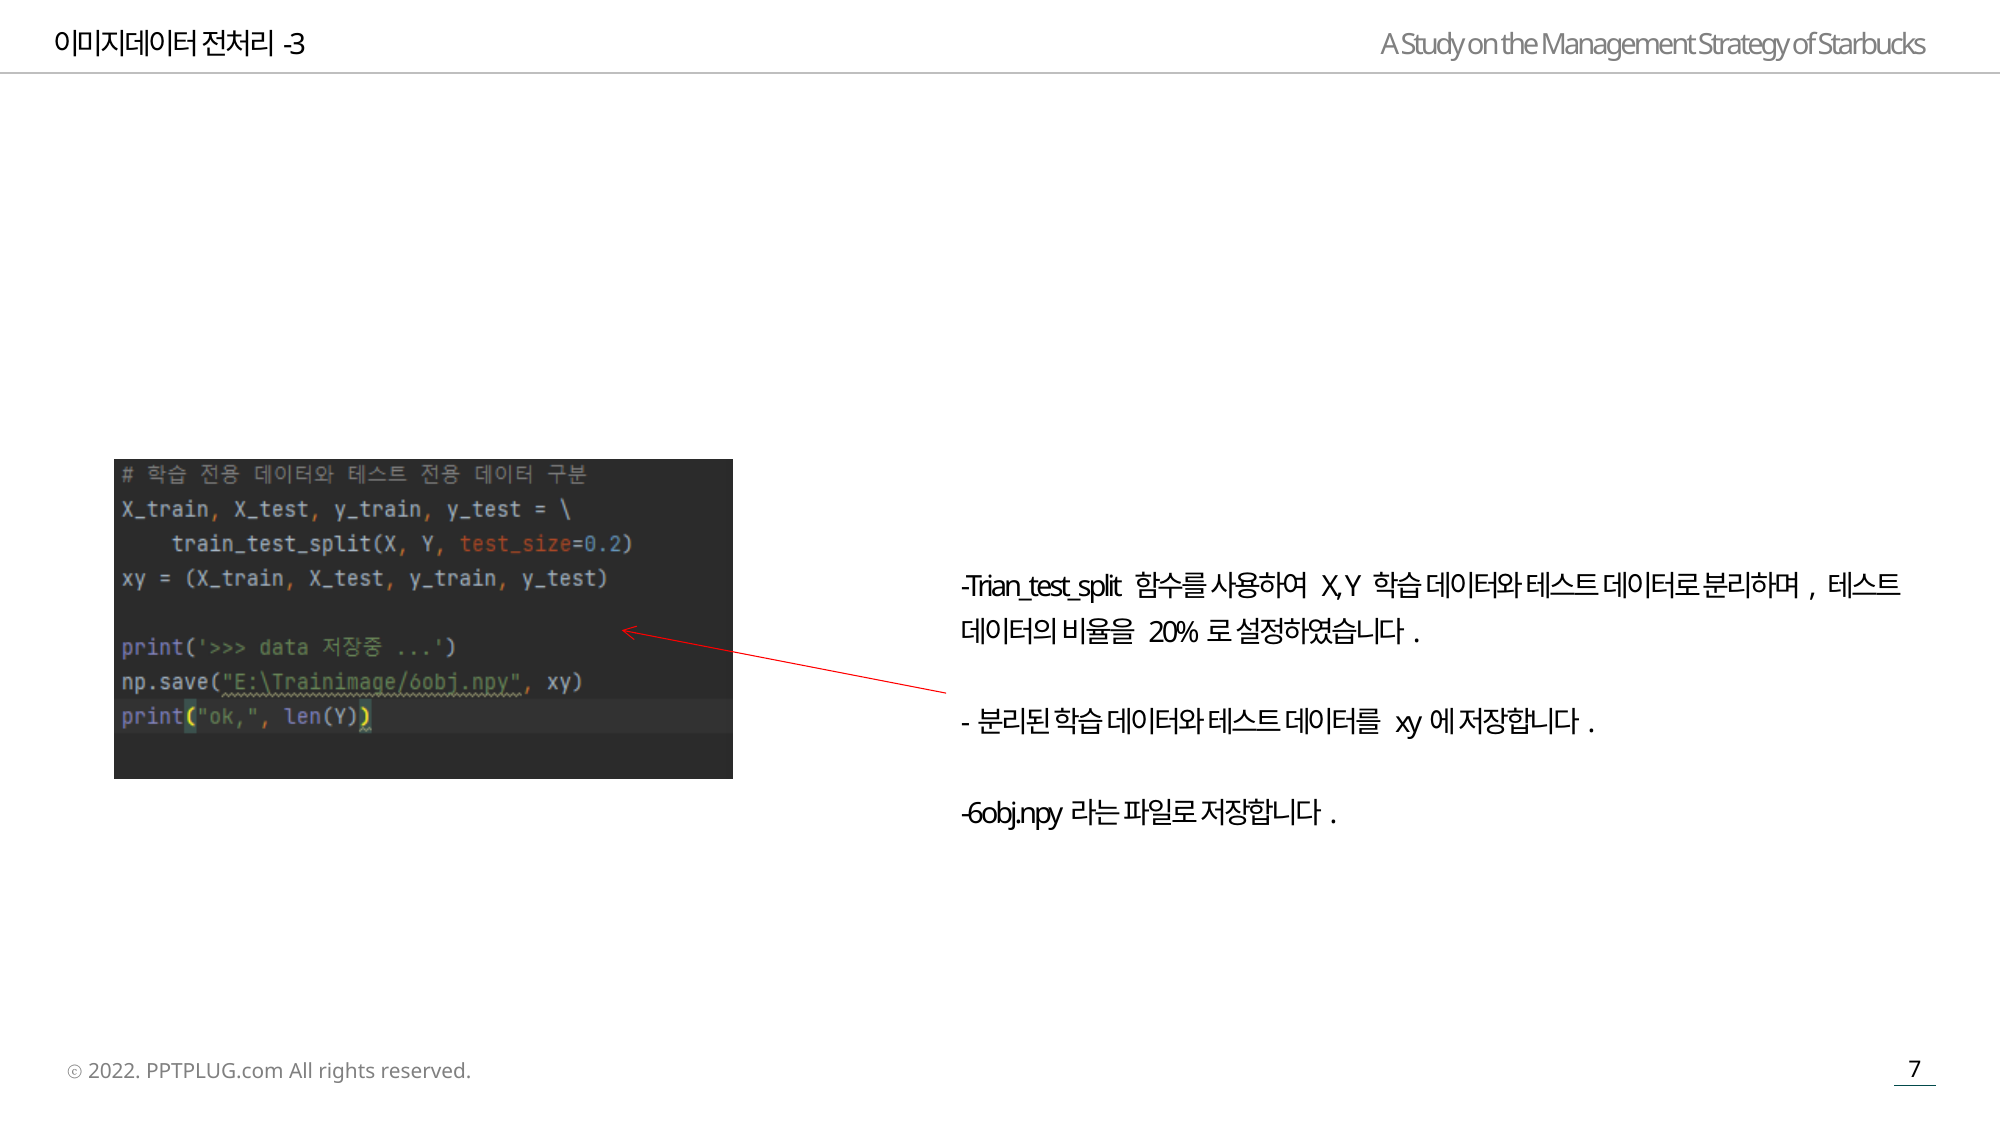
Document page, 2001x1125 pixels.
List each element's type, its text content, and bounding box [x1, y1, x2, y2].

list 이미지데이터 전처리-3 [38, 0, 869, 89]
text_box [621, 630, 947, 694]
picture [113, 459, 733, 779]
text_box -Trian_test_split 함수를 사용하여 X, Y 학습 데이터와 테스트 데이터로 분리하며, 테스트 데이터의 비율을 20%로 설정하였습니다. -분리된 학습 데이터와 테스트 데이터를 xy에 저장합니다. -6obj.npy라는 파일로 저장합니다. [946, 446, 1996, 940]
